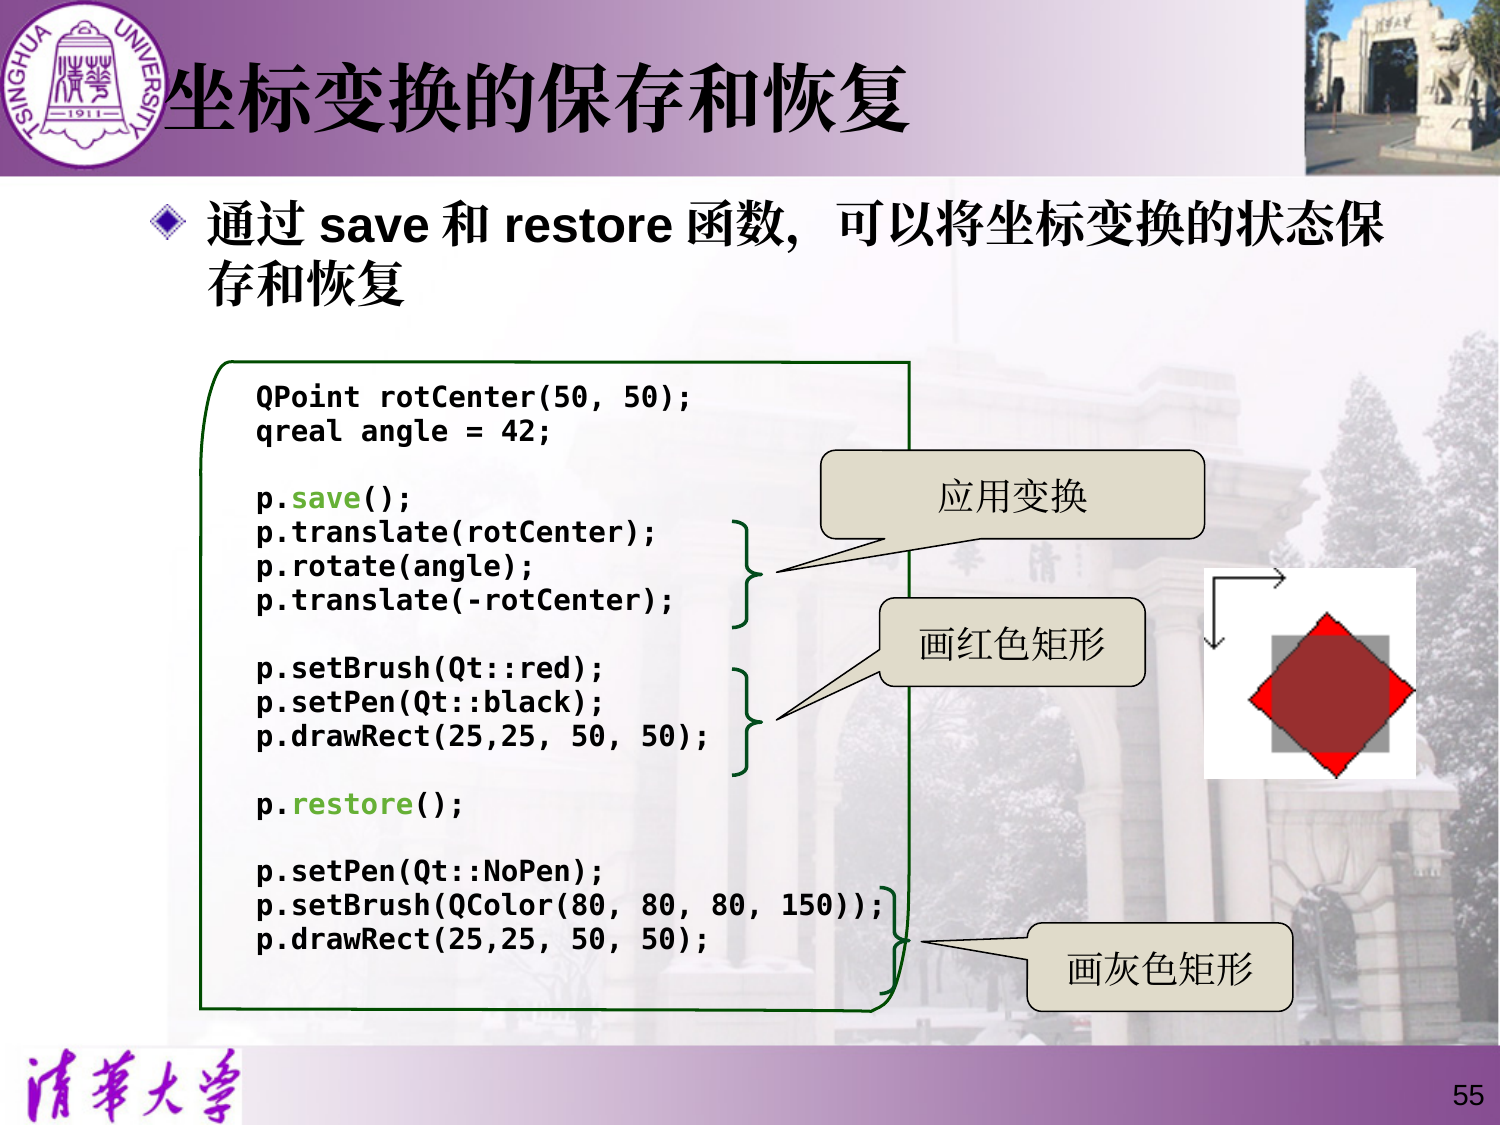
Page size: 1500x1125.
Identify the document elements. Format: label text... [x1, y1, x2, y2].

list 通过save和restore函数，可以将坐标变换的状态保存和恢复 [135, 184, 1436, 1048]
text_box [731, 669, 762, 776]
text_box [218, 361, 910, 450]
slide_number 55 [1257, 1068, 1500, 1125]
text_box 画灰色矩形 [921, 922, 1293, 1012]
text_box [200, 1006, 882, 1012]
text_box [901, 941, 906, 966]
text_box 画红色矩形 [776, 597, 1146, 721]
text_box [731, 521, 762, 628]
title 坐标变换的保存和恢复 [147, 30, 1022, 162]
text_box [879, 887, 910, 994]
picture [0, 0, 1500, 1125]
text_box [901, 687, 910, 940]
text_box [901, 551, 910, 597]
text_box QPoint rotCenter(50, 50); qreal angle = 42; p.save(); p.translate(rotCenter); p.rotate(angle); p.translate(-rotCenter); p.setBrush(Qt::red); p.setPen(Qt::black); p.drawRect(25,25, 50, 50); p.restore(); p.setPen(Qt::NoPen); p.setBrush(QColor(80, 80, 80, 150)); p.drawRect(25,25, 50, 50); [171, 371, 901, 1006]
text_box 应用变换 [776, 450, 1205, 573]
